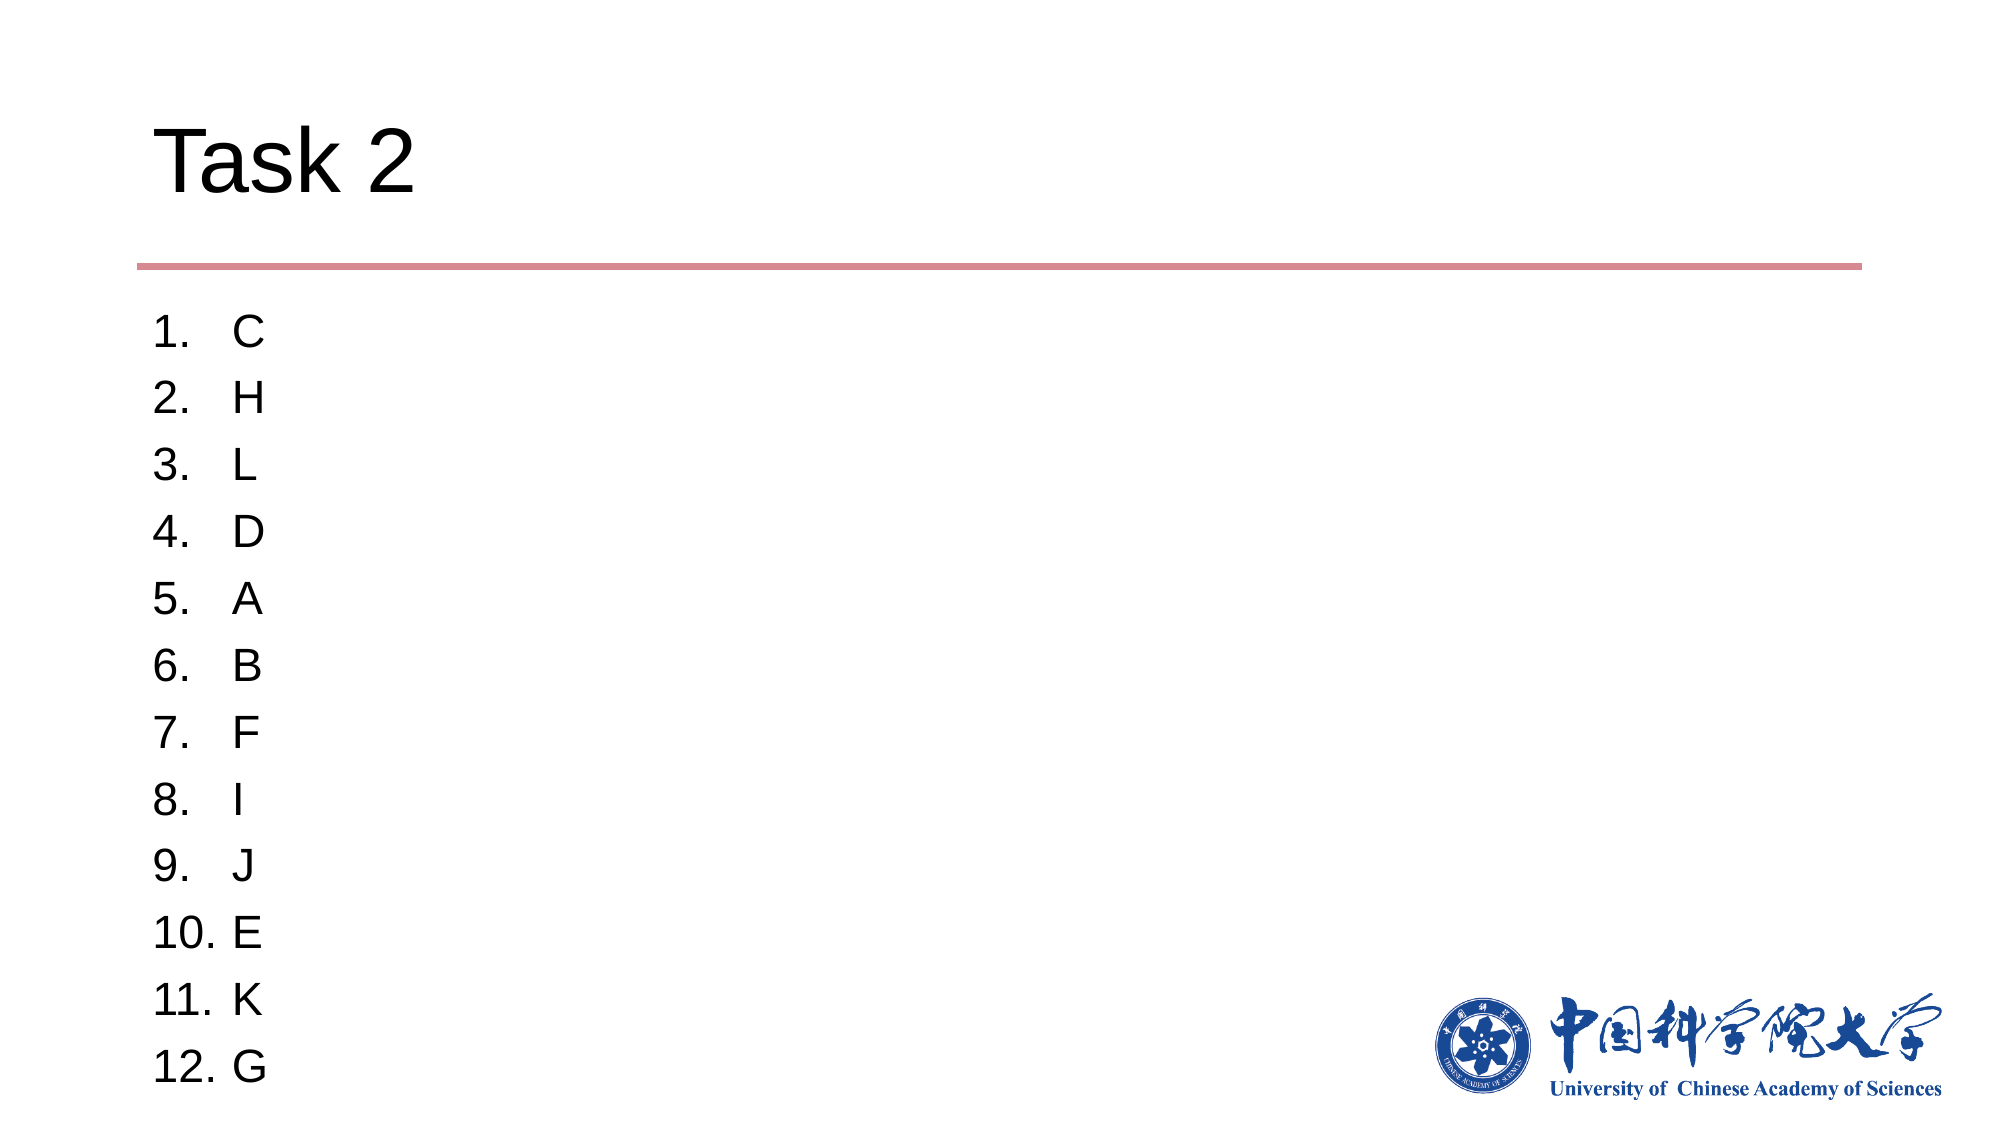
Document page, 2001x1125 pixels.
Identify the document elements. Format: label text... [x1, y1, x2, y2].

title Task 2 [137, 59, 1863, 267]
picture [1863, 993, 1942, 1100]
list C H L D A B F I J E K G [137, 299, 1863, 1104]
